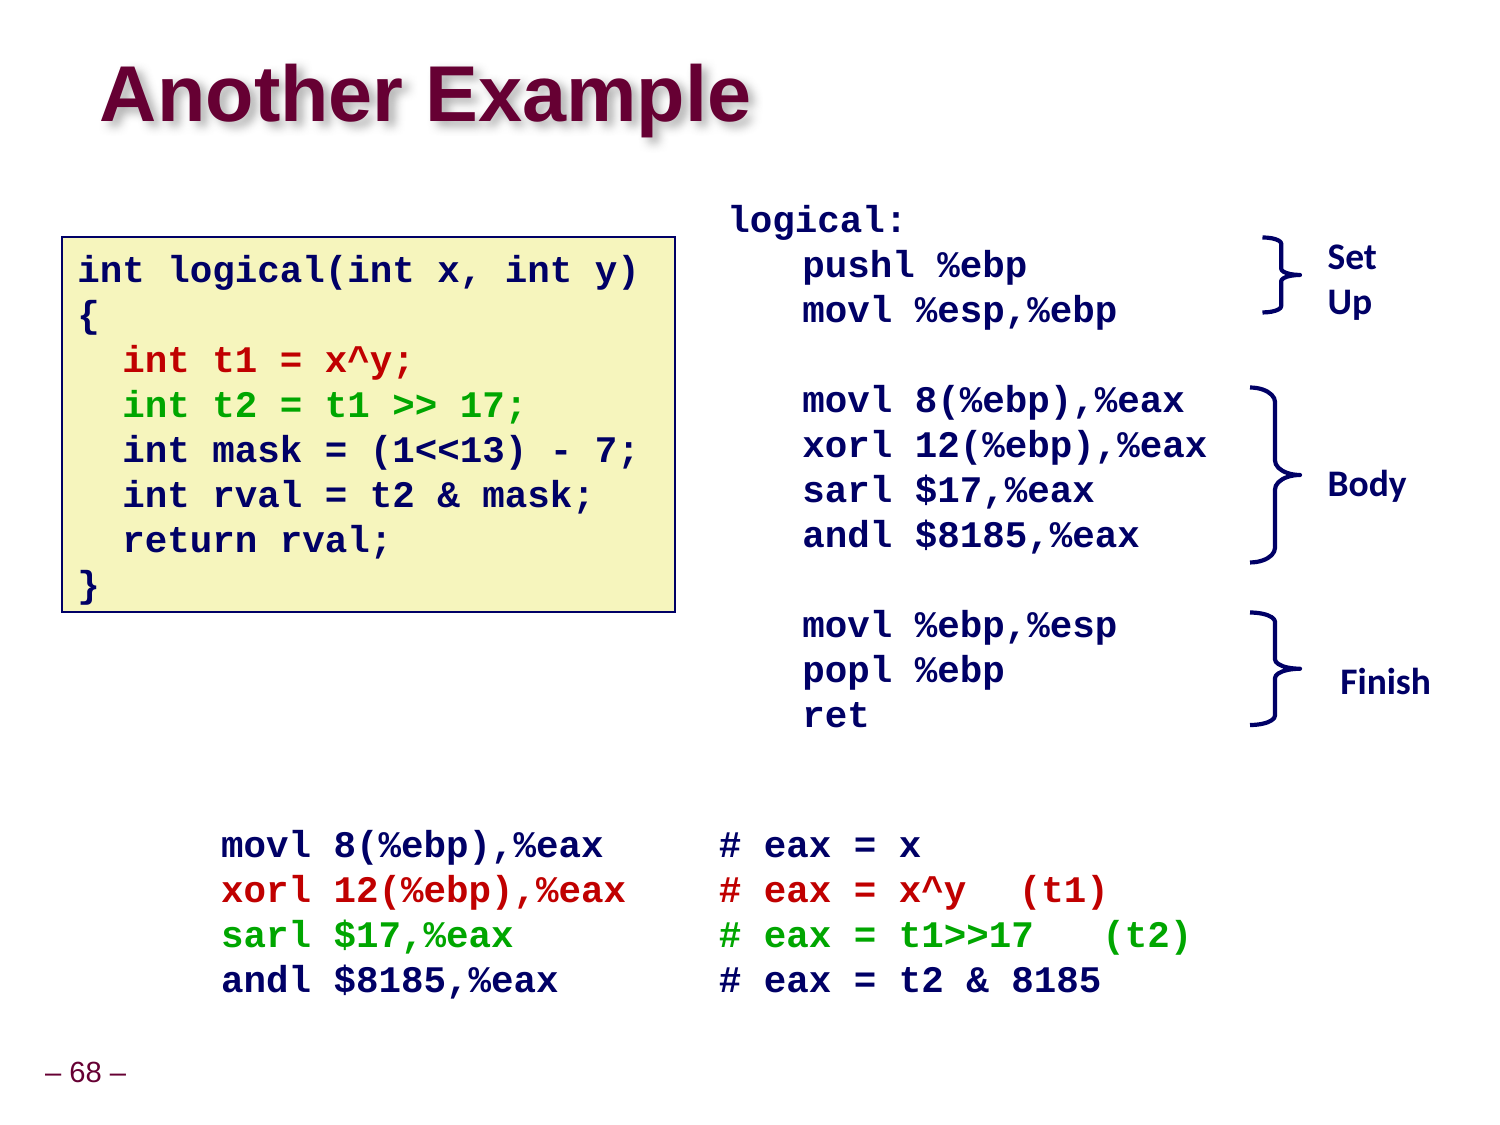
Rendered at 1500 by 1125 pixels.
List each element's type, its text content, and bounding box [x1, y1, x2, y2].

text_box Body [1312, 451, 1422, 512]
text_box [1262, 237, 1300, 313]
title Another Example [99, 49, 1069, 145]
text_box Set Up [1312, 224, 1392, 330]
text_box [1250, 612, 1301, 726]
text_box Finish [1325, 649, 1447, 710]
text_box movl 8(%ebp),%eax # eax = x xorl 12(%ebp),%eax # eax = x^y (t1) sarl $17,%eax # eax = t1>>17 (t2) andl $8185,%eax # eax = t2 & 8185 [187, 812, 1250, 1007]
text_box int logical(int x, int y) { int t1 = x^y; int t2 = t1 >> 17; int mask = (1<<13) - 7; int rval = t2 & mask; return rval; } [62, 237, 675, 612]
text_box [1250, 387, 1301, 563]
text_box logical: pushl %ebp movl %esp,%ebp movl 8(%ebp),%eax xorl 12(%ebp),%eax sarl $17,%eax andl $8185,%eax movl %ebp,%esp popl %ebp ret [712, 187, 1388, 742]
